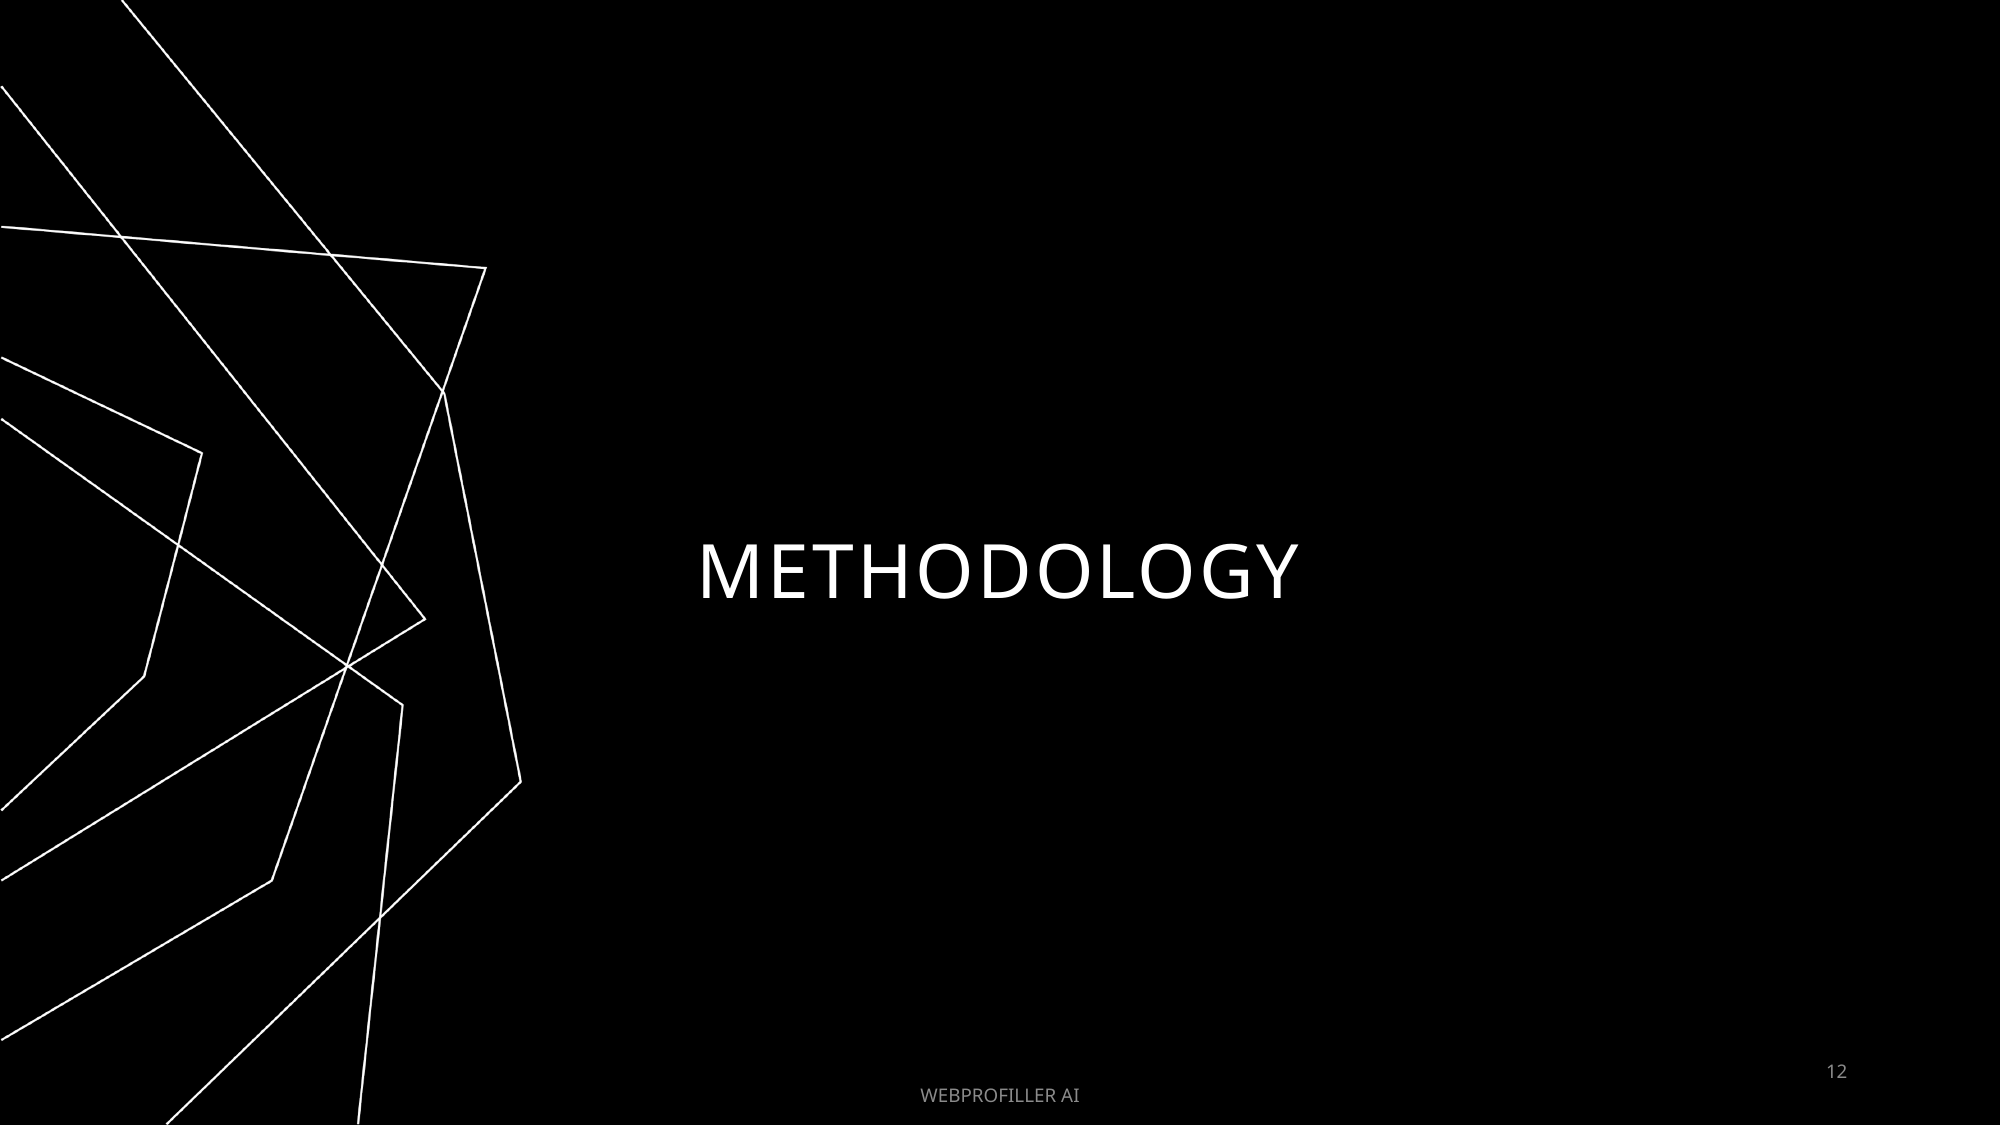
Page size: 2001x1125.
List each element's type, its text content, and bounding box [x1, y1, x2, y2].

text_box WEBPROFILLER AI [714, 1065, 1286, 1125]
picture [0, 0, 522, 1125]
title Methodology [681, 502, 1318, 623]
slide_number 12 [1571, 1042, 1863, 1103]
